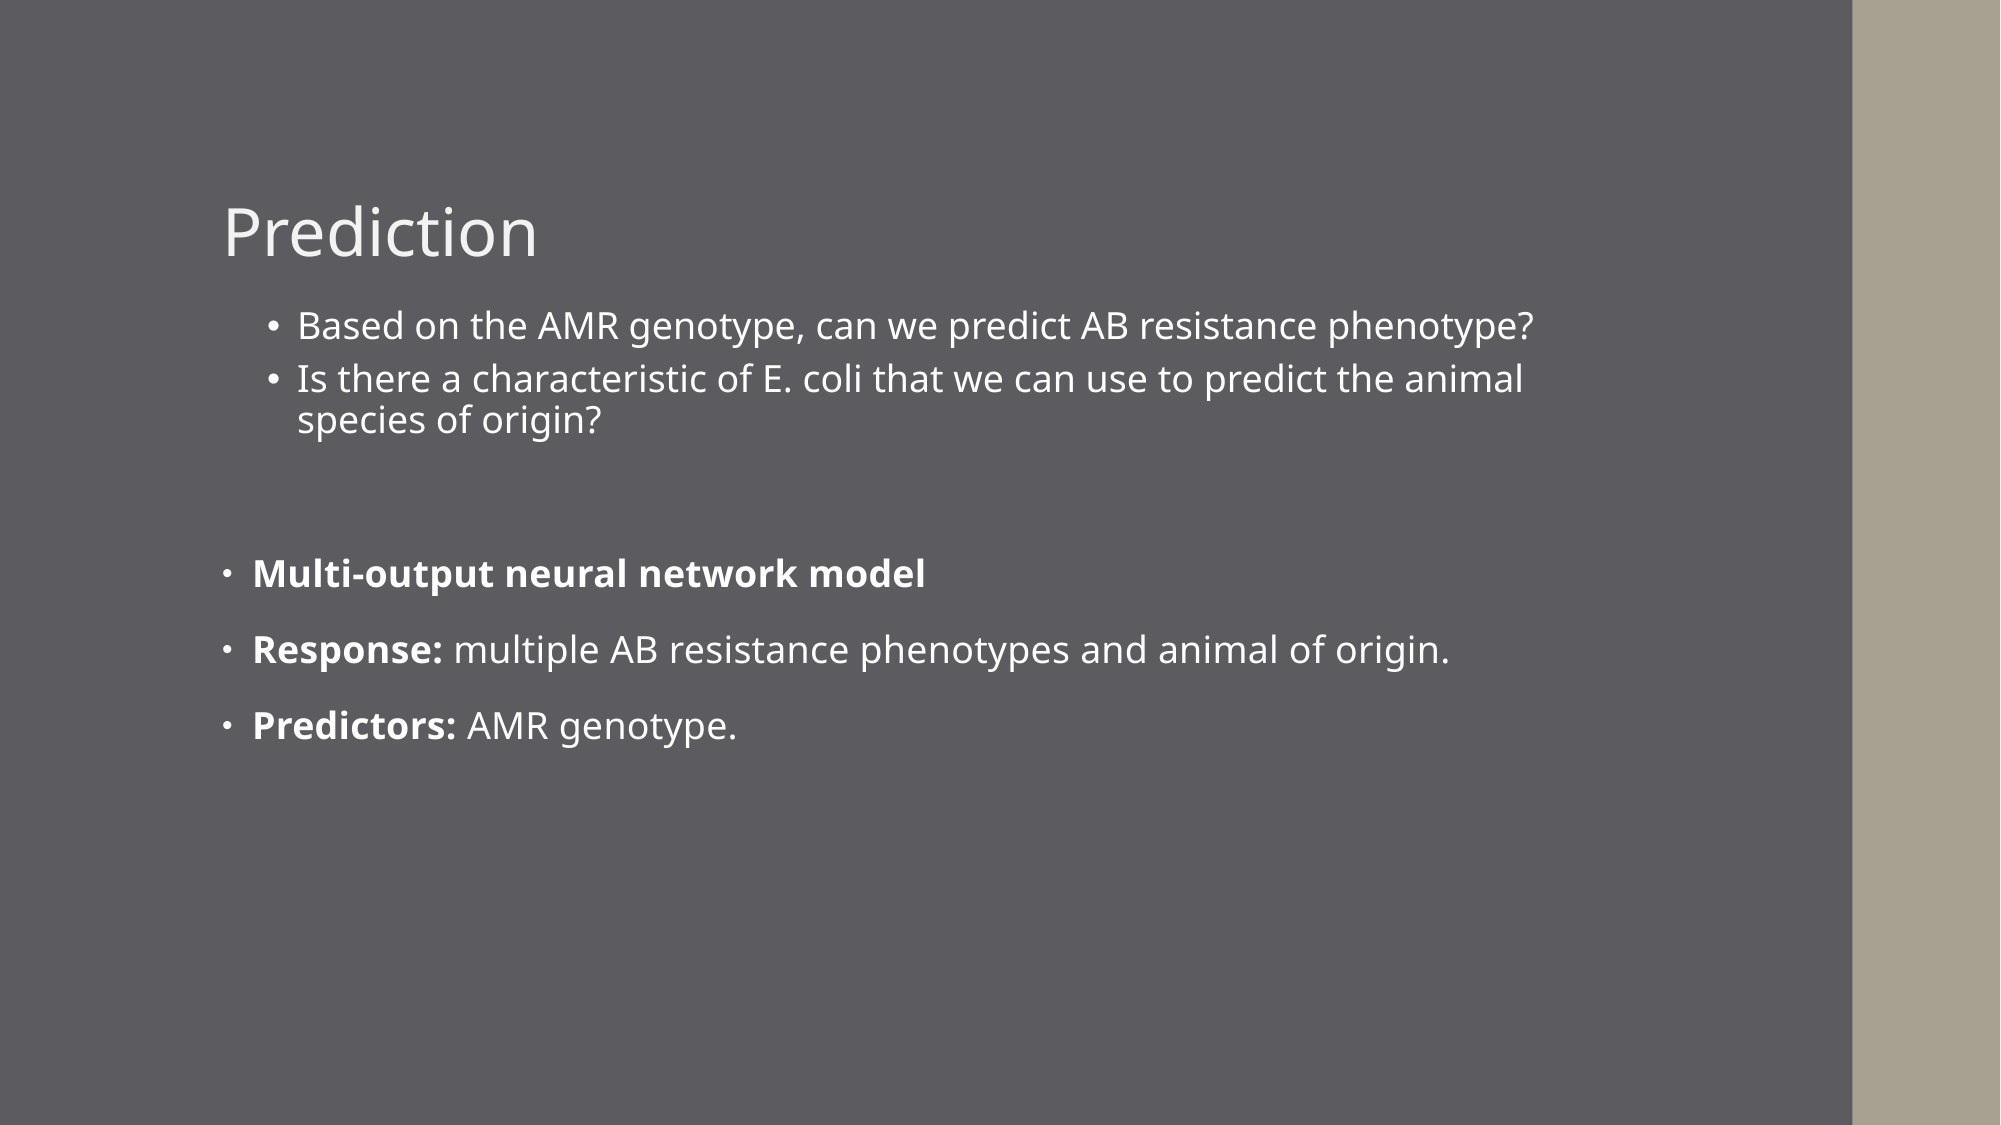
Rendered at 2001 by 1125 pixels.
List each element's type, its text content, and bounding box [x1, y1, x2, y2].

list Based on the AMR genotype, can we predict AB resistance phenotype? Is there a characteristic of E. coli that we can use to predict the animal species of origin? Multi-output neural network model Response: multiple AB resistance phenotypes and animal of origin. Predictors: AMR genotype. [206, 299, 1617, 1014]
title Prediction [206, 60, 1797, 278]
